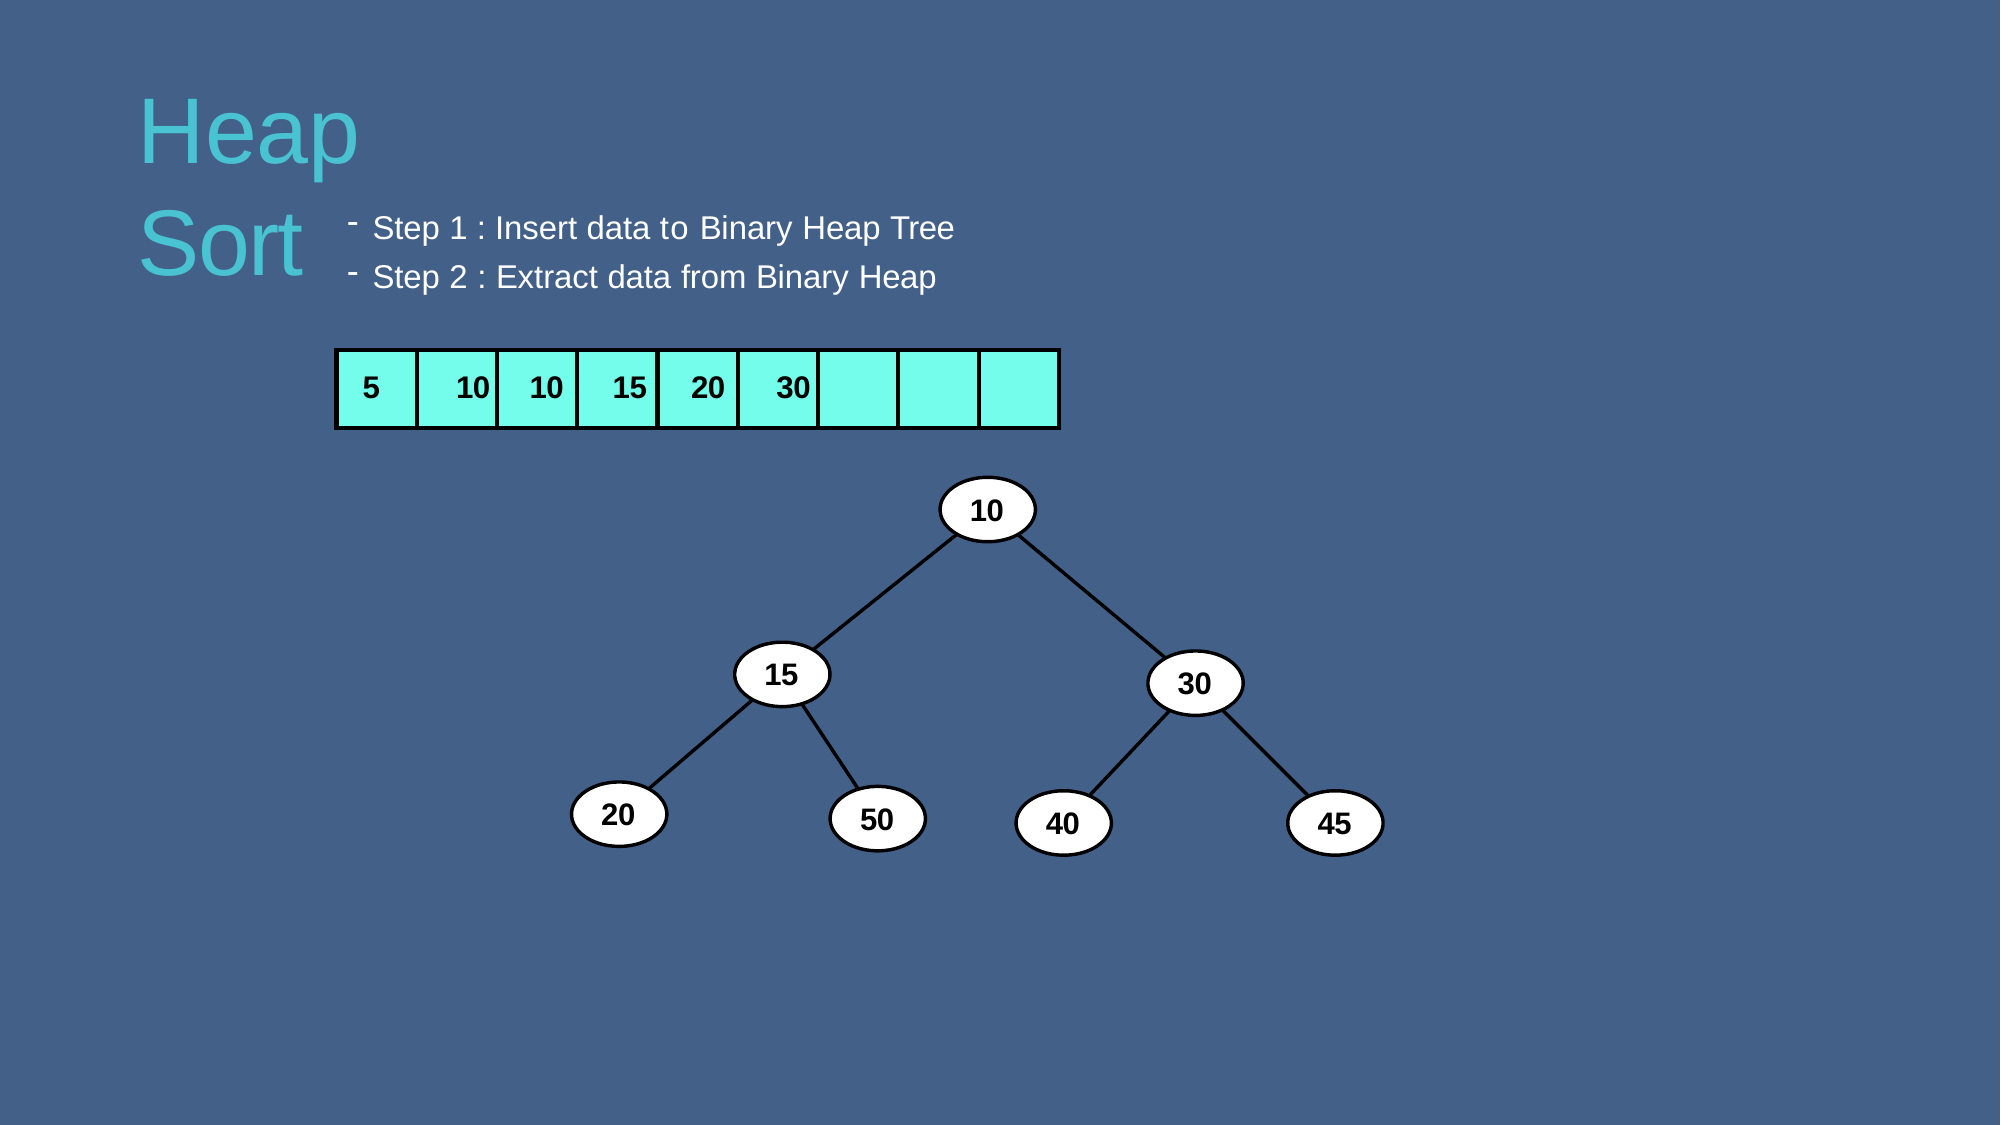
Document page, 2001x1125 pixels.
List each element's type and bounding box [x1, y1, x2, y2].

text_box [801, 703, 1113, 857]
text_box [1166, 533, 1245, 708]
text_box [570, 534, 1166, 848]
text_box [1088, 709, 1385, 857]
text_box [648, 699, 927, 853]
picture [0, 0, 2000, 1125]
text_box [938, 476, 1037, 531]
